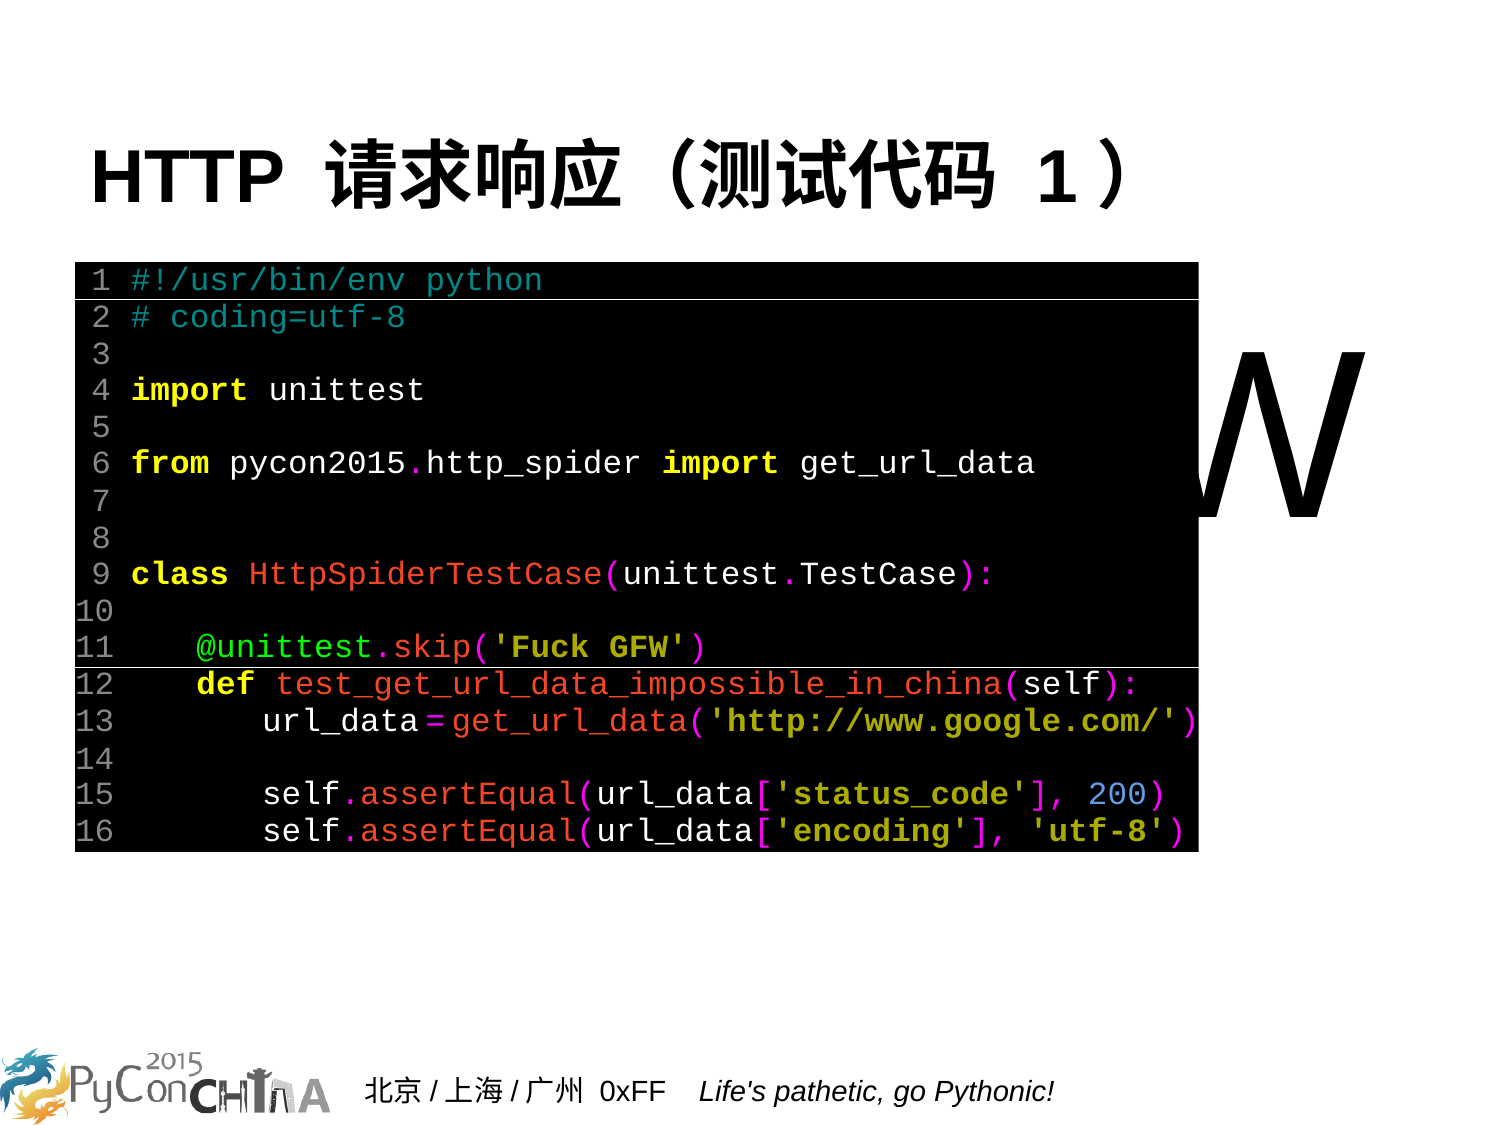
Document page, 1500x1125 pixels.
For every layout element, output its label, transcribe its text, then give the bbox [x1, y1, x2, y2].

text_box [74, 262, 1199, 1018]
picture [0, 1048, 330, 1125]
list FUCK GFW [75, 262, 1425, 1078]
title HTTP 请求响应（测试代码 1） [75, 45, 1425, 233]
